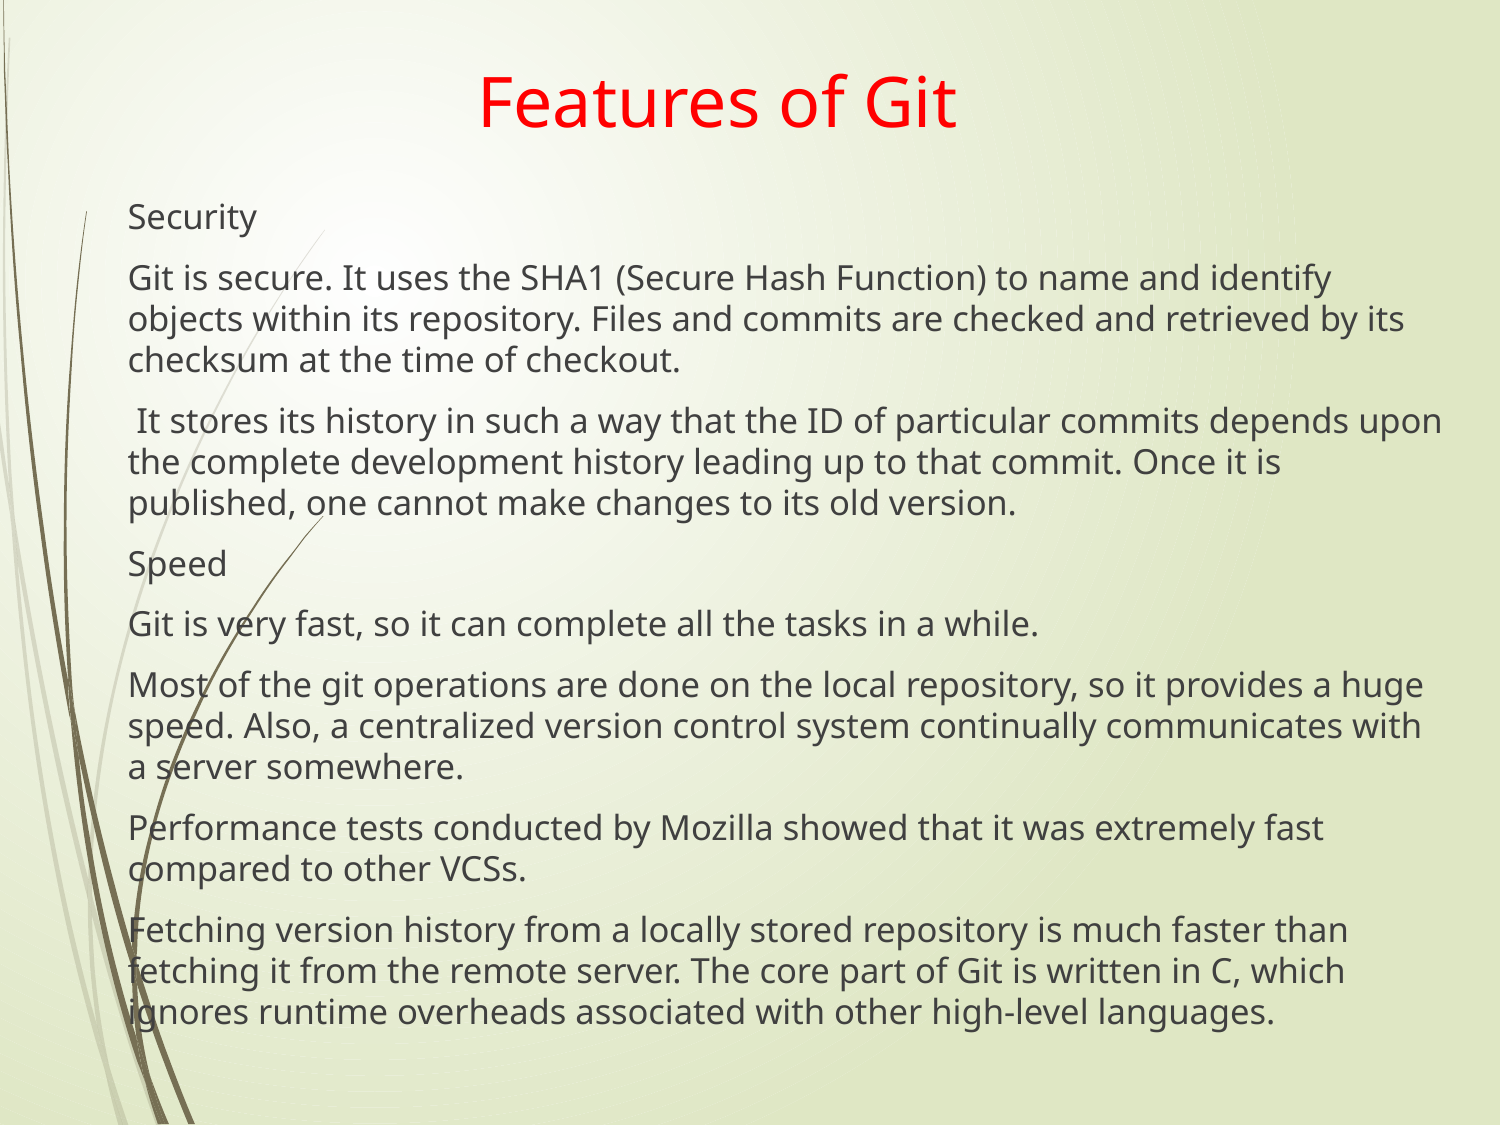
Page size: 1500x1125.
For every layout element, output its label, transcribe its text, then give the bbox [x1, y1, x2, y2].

list Security Git is secure. It uses the SHA1 (Secure Hash Function) to name and identify objects within its repository. Files and commits are checked and retrieved by its checksum at the time of checkout. It stores its history in such a way that the ID of particular commits depends upon the complete development history leading up to that commit. Once it is published, one cannot make changes to its old version. Speed Git is very fast, so it can complete all the tasks in a while. Most of the git operations are done on the local repository, so it provides a huge speed. Also, a centralized version control system continually communicates with a server somewhere. Performance tests conducted by Mozilla showed that it was extremely fast compared to other VCSs. Fetching version history from a locally stored repository is much faster than fetching it from the remote server. The core part of Git is written in C, which ignores runtime overheads associated with other high-level languages. [112, 187, 1463, 1046]
title Features of Git [462, 50, 1018, 150]
